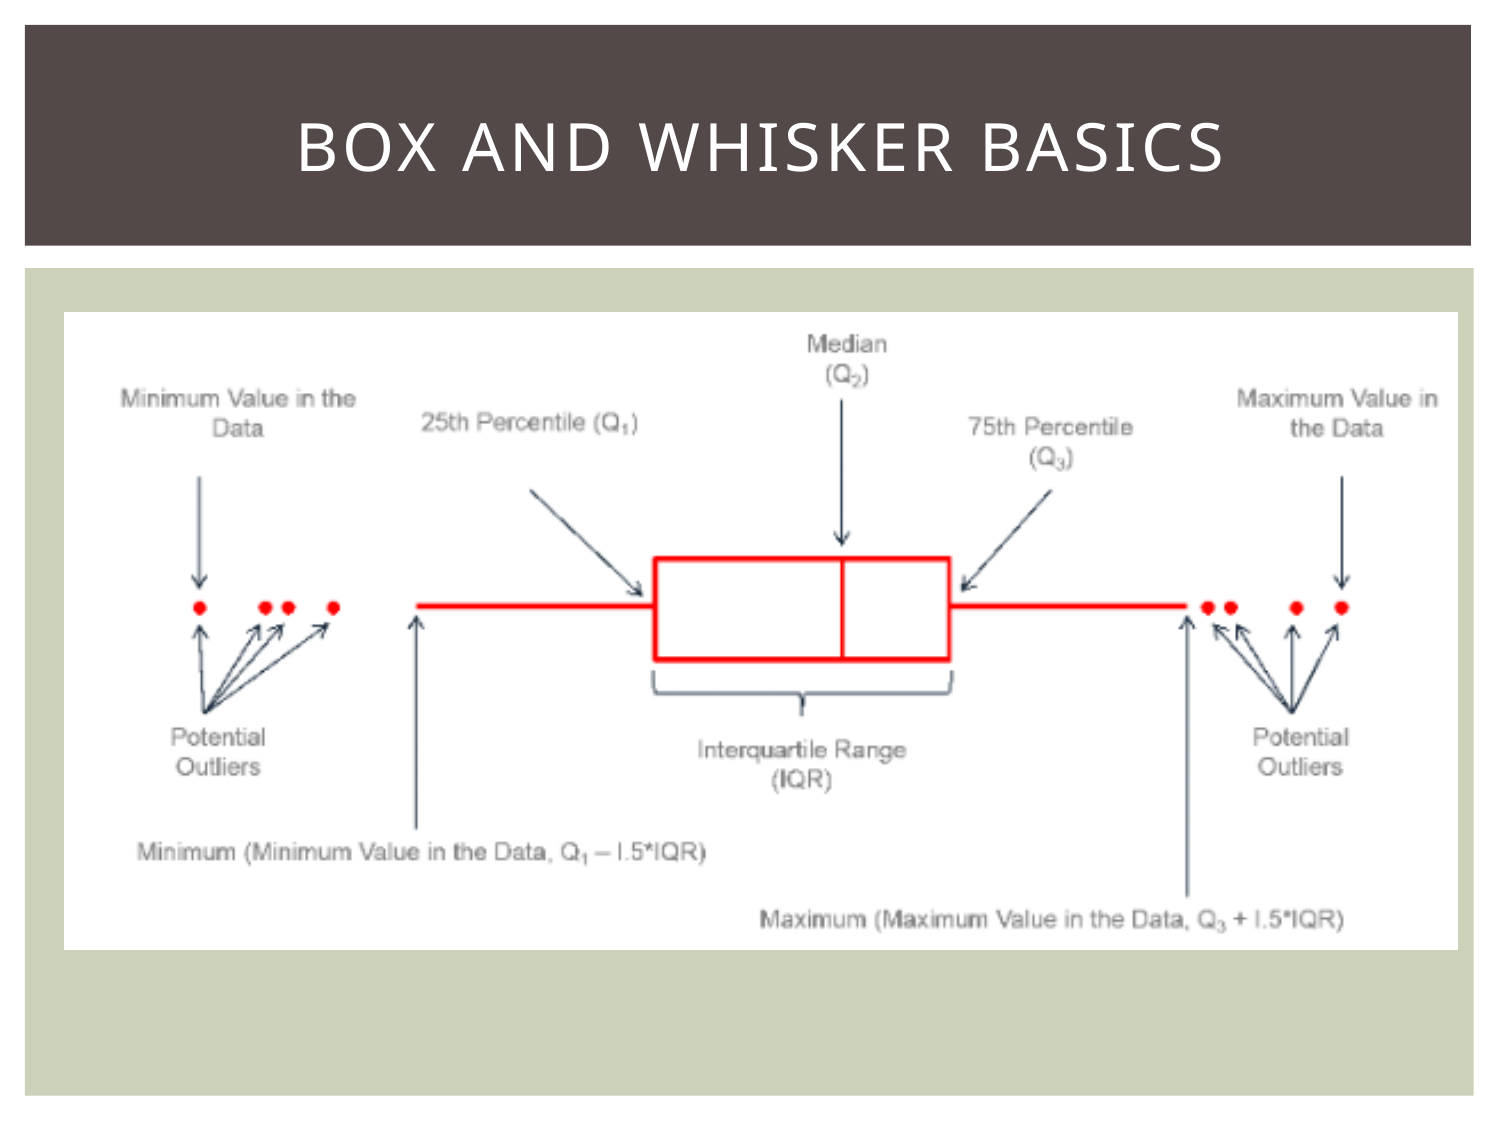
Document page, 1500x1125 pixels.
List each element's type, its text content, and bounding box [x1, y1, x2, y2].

picture [63, 312, 1459, 951]
title Box and Whisker Basics [62, 58, 1438, 232]
